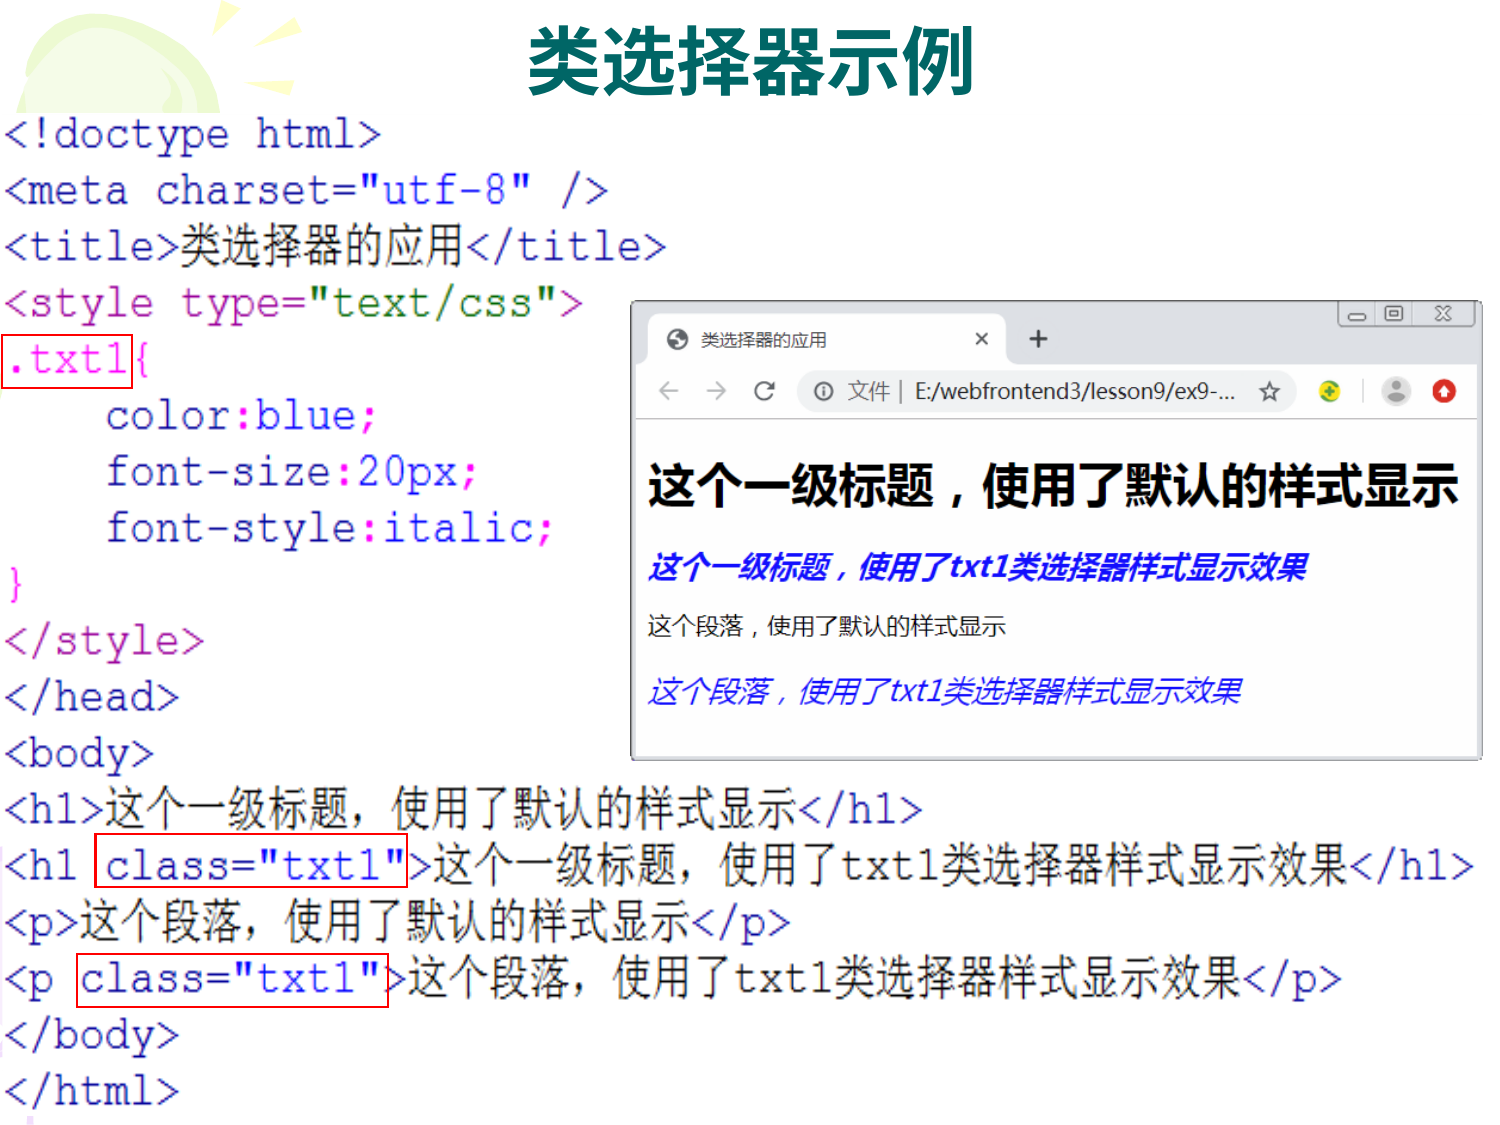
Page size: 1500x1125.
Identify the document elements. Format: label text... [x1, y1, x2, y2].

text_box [2, 113, 1482, 1116]
picture [630, 300, 1483, 761]
title 类选择器示例 [76, 0, 1428, 113]
